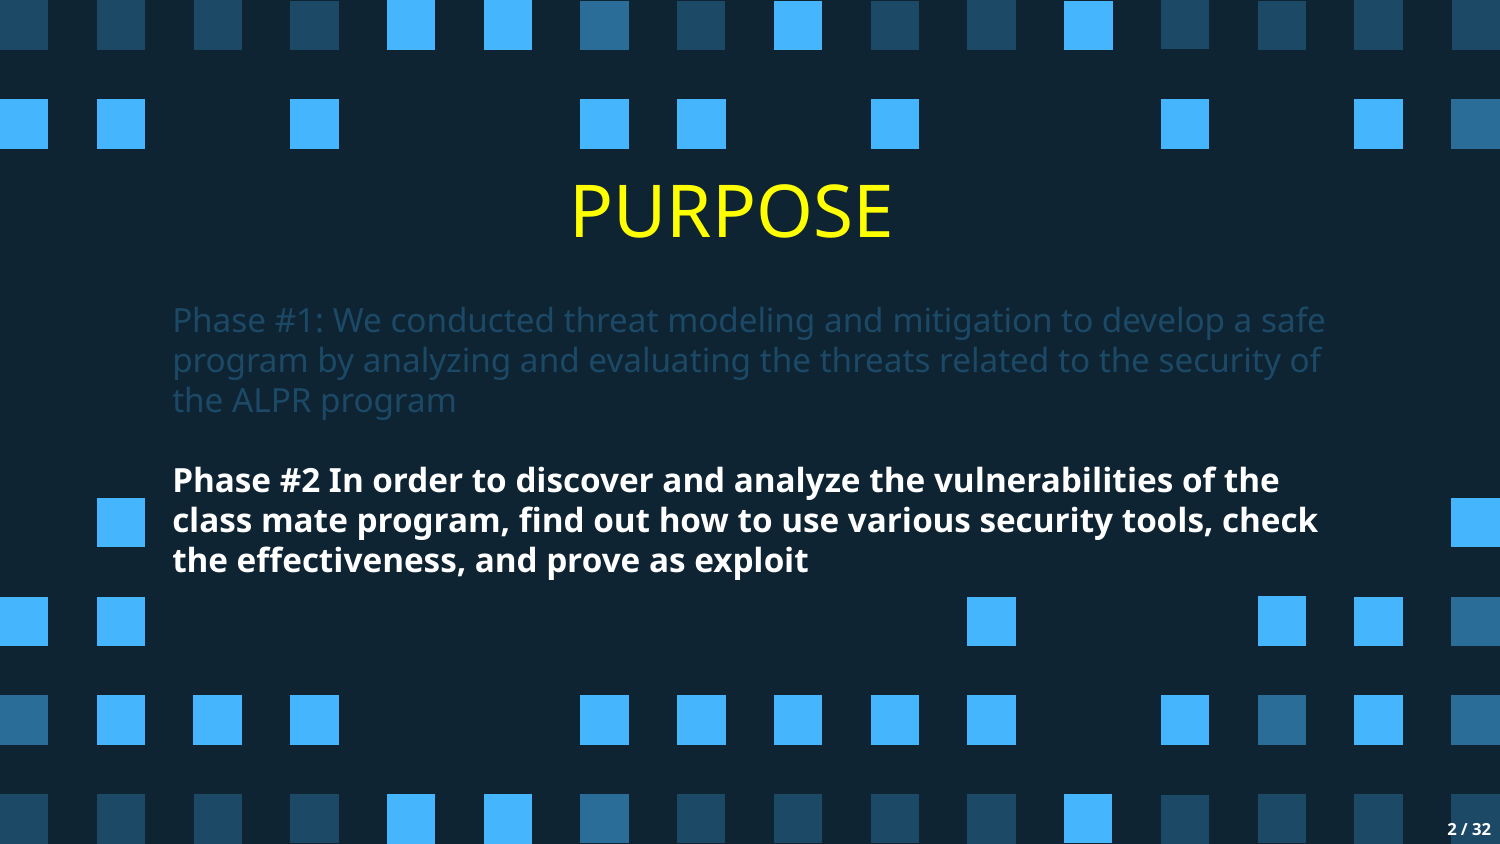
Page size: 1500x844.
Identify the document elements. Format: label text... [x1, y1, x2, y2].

title PURPOSE [79, 119, 1385, 297]
slide_number ‹#› / 32 [1416, 804, 1500, 844]
subtitle Phase #1: We conducted threat modeling and mitigation to develop a safe program by analyzing and evaluating the threats related to the security of the ALPR program Phase #2 In order to discover and analyze the vulnerabilities of the class mate program, find out how to use various security tools, check the effectiveness, and prove as exploit [157, 284, 1368, 625]
